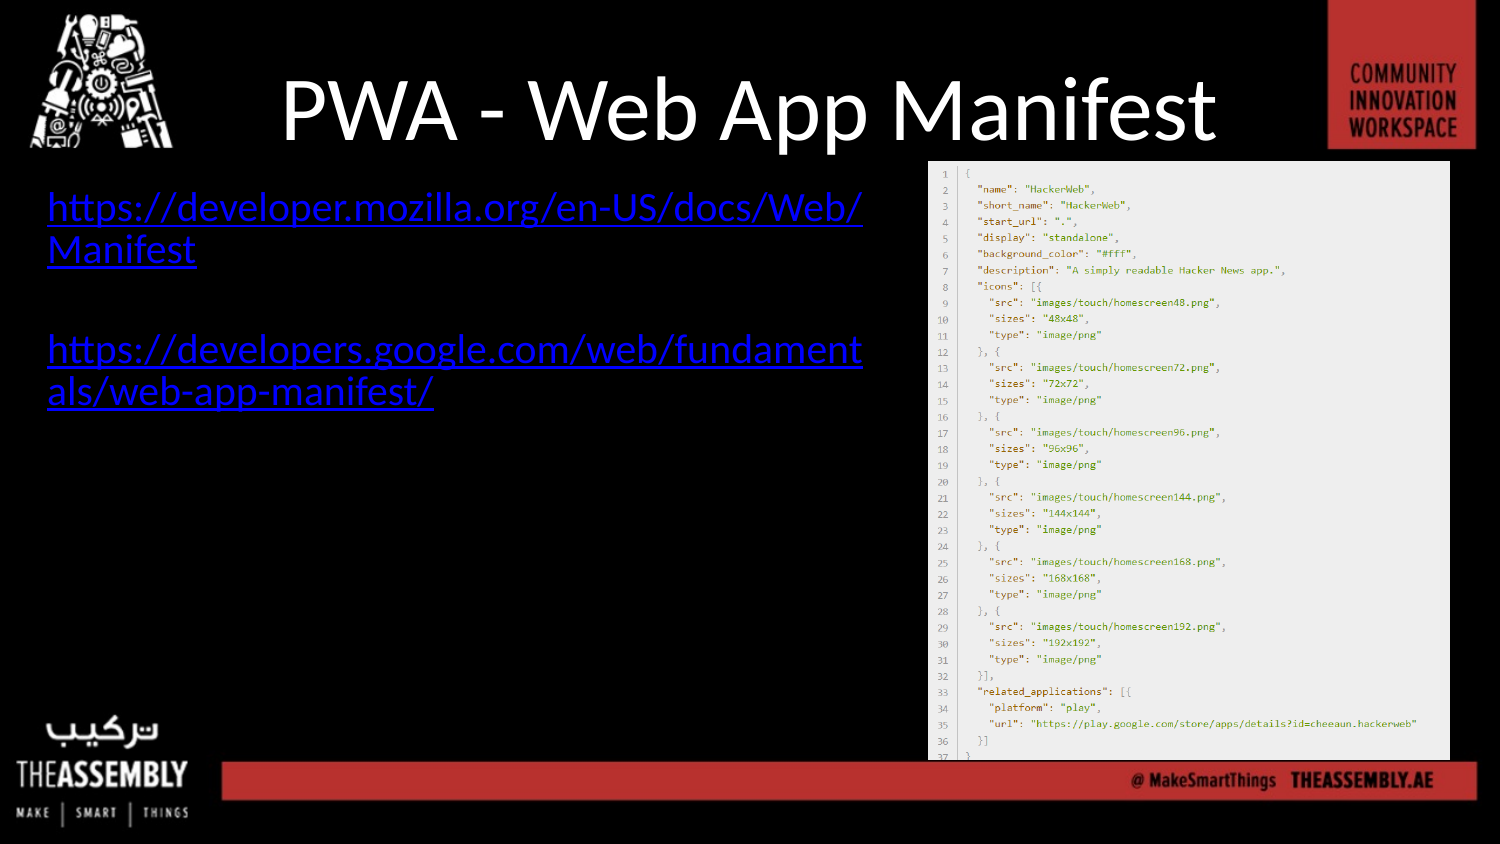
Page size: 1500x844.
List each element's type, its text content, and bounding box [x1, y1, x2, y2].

text_box https://developer.mozilla.org/en-US/docs/Web/Manifest https://developers.google.com/web/fundamentals/web-app-manifest/ [32, 172, 884, 720]
picture [0, 0, 1500, 844]
text_box PWA - Web App Manifest [74, 33, 1425, 175]
